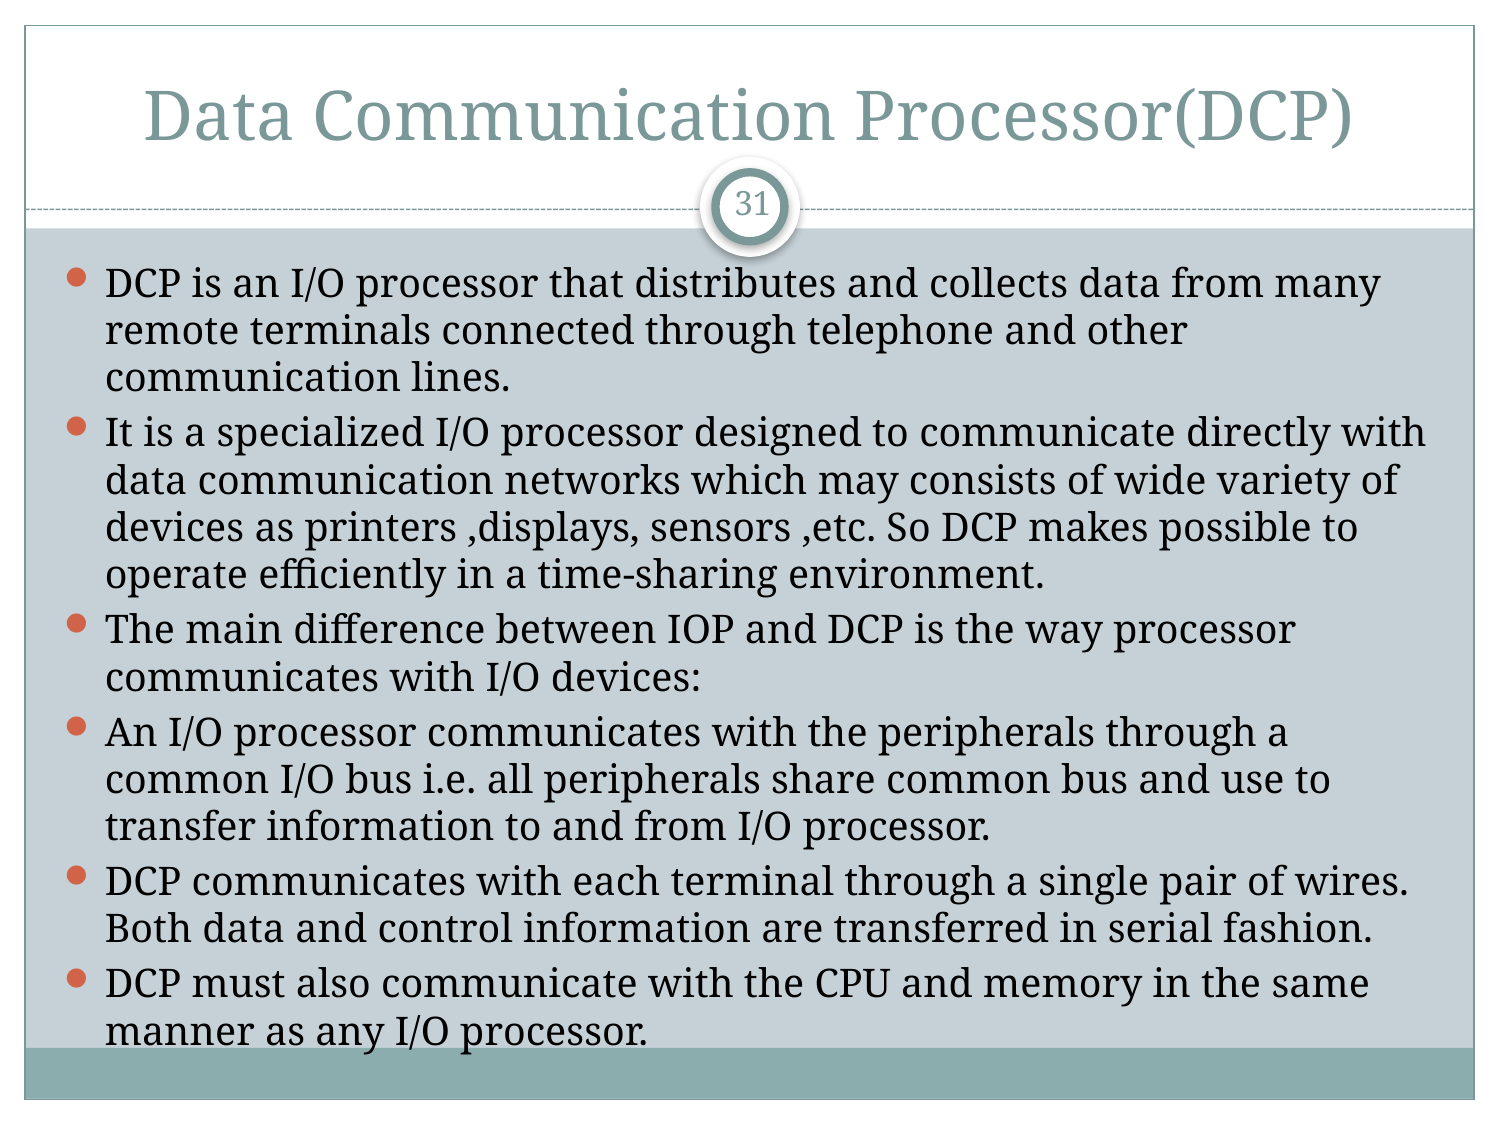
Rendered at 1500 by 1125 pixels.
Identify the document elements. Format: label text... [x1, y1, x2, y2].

title Data Communication Processor(DCP) [49, 37, 1450, 162]
list DCP is an I/O processor that distributes and collects data from many remote terminals connected through telephone and other communication lines. It is a specialized I/O processor designed to communicate directly with data communication networks which may consists of wide variety of devices as printers ,displays, sensors ,etc. So DCP makes possible to operate efficiently in a time-sharing environment. The main difference between IOP and DCP is the way processor communicates with I/O devices: An I/O processor communicates with the peripherals through a common I/O bus i.e. all peripherals share common bus and use to transfer information to and from I/O processor. DCP communicates with each terminal through a single pair of wires. Both data and control information are transferred in serial fashion. DCP must also communicate with the CPU and memory in the same manner as any I/O processor. [49, 250, 1445, 1063]
slide_number 31 [715, 168, 791, 241]
